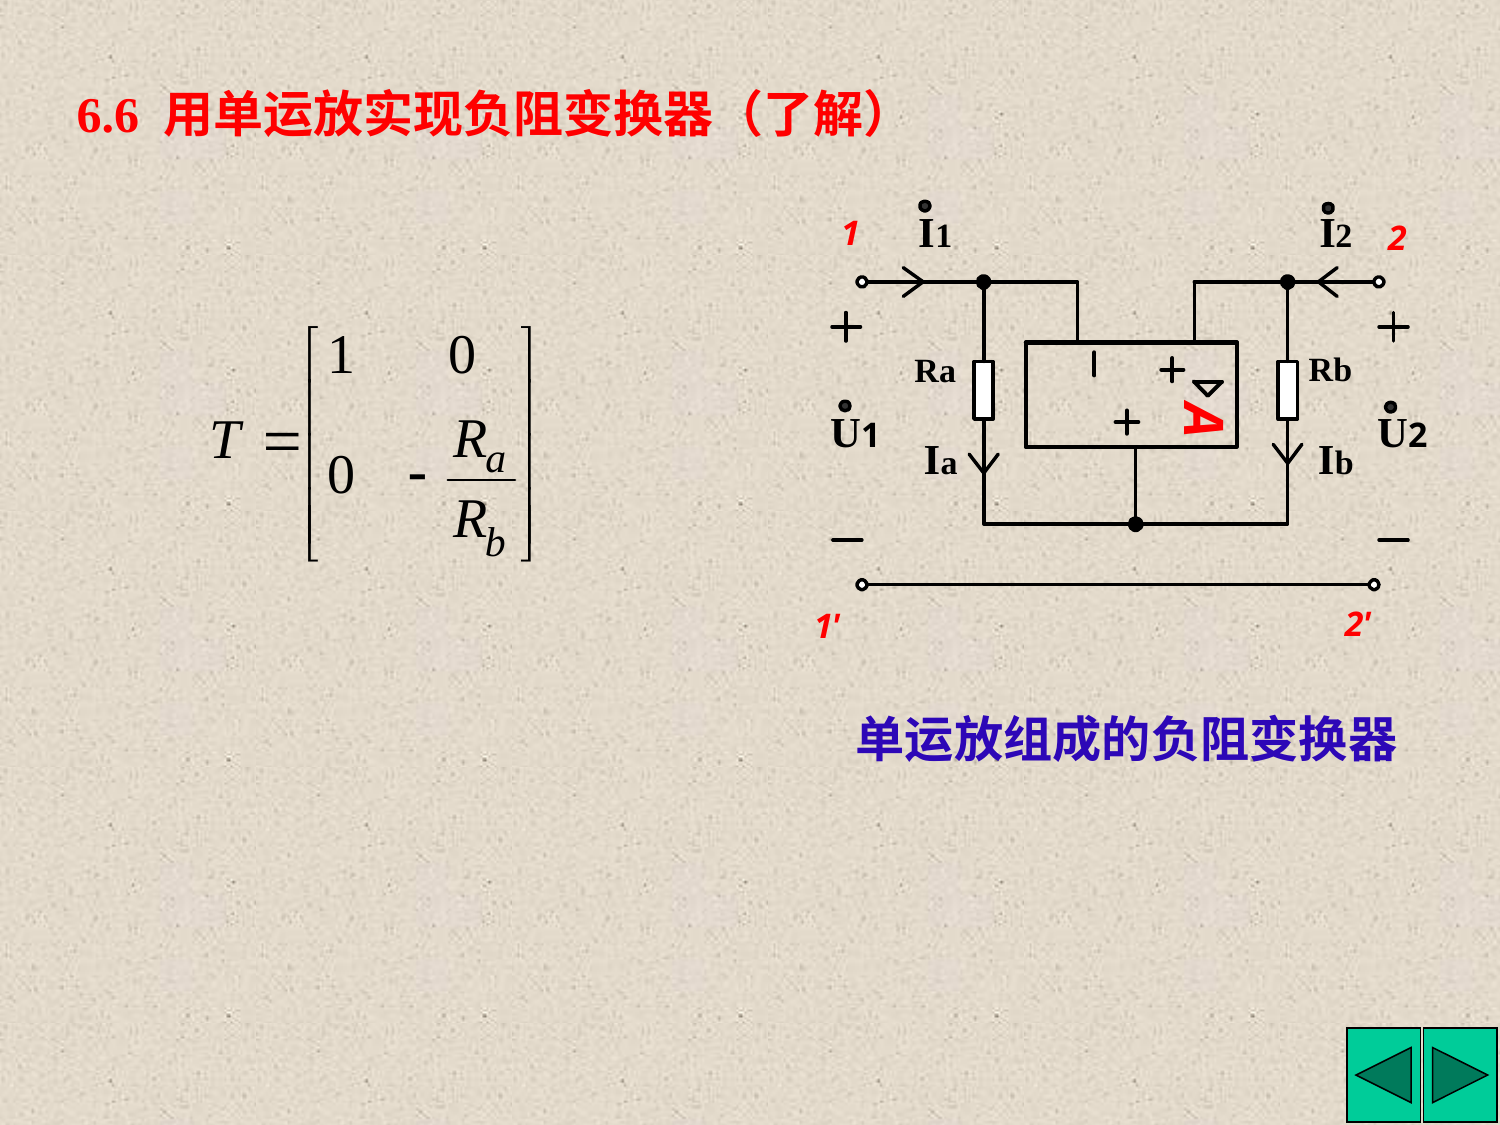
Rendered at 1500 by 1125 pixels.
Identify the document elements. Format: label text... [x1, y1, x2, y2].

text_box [807, 193, 1433, 656]
picture [0, 0, 1500, 1125]
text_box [204, 313, 555, 575]
text_box 单运放组成的负阻变换器 [820, 700, 1433, 775]
text_box 6.6 用单运放实现负阻变换器（了解） [24, 74, 1056, 150]
